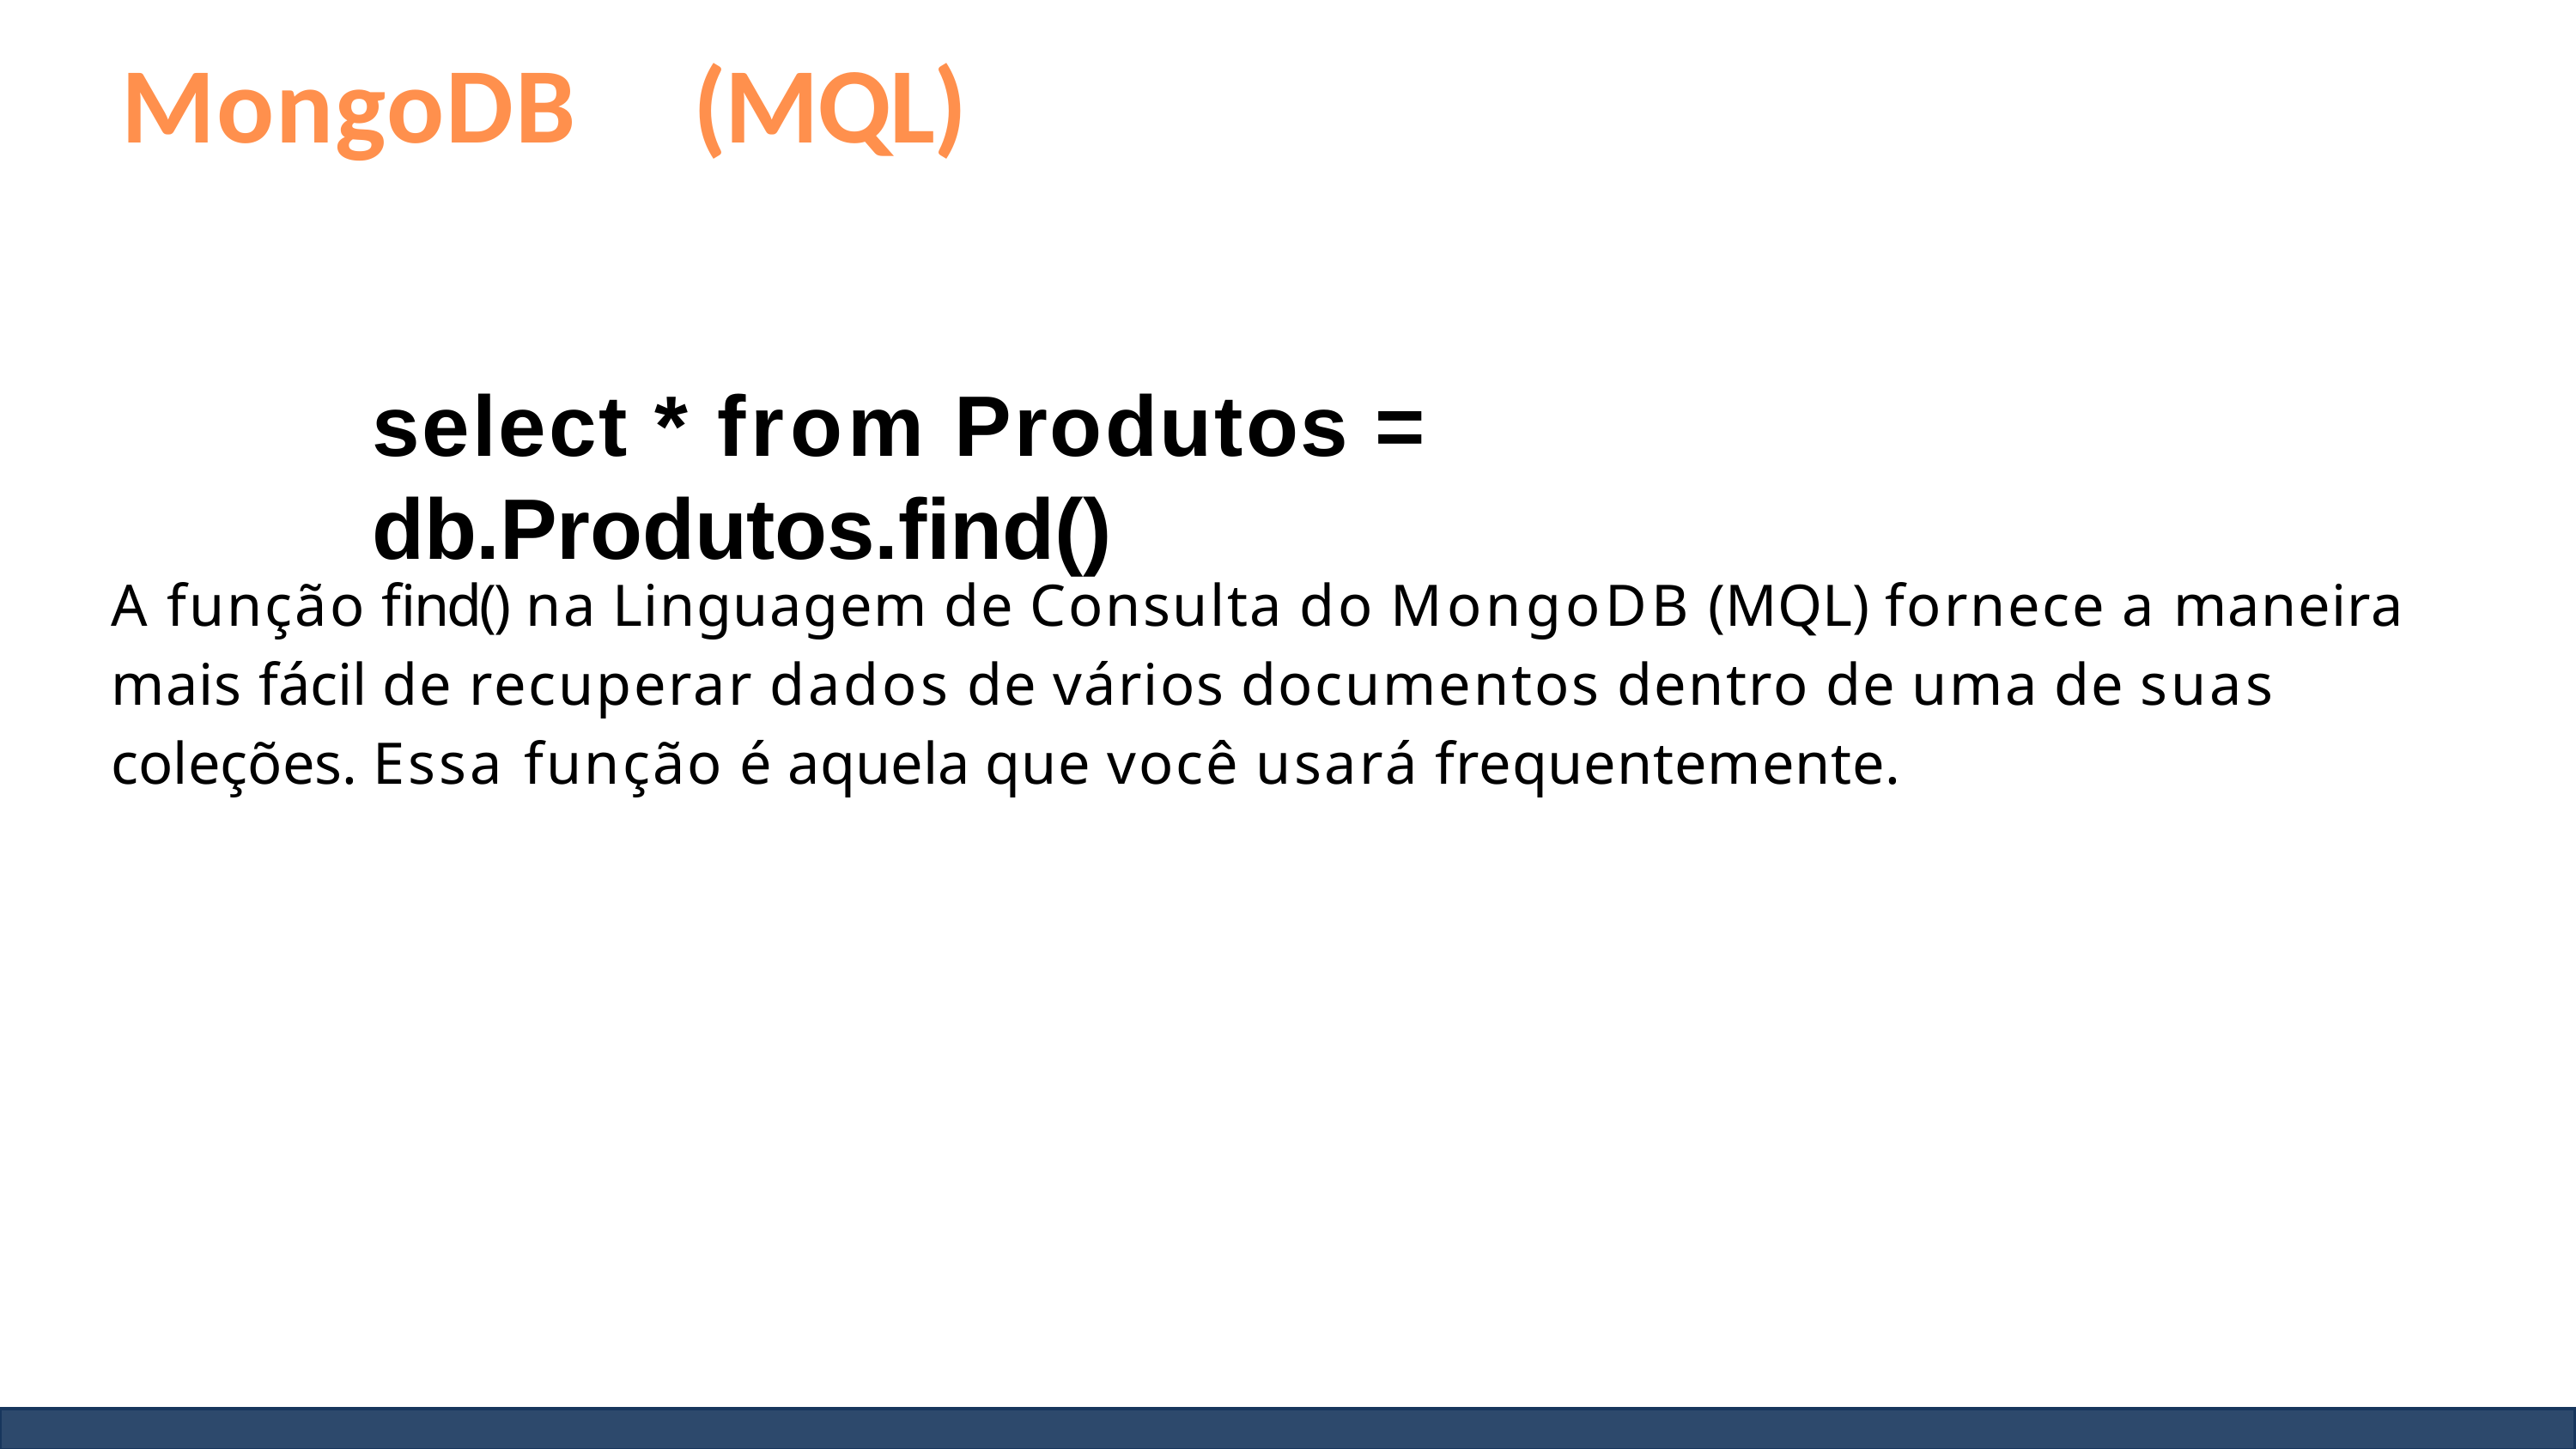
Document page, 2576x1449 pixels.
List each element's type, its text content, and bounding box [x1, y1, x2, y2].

title MongoDB (MQL) [119, 0, 995, 221]
text_box A função find() na Linguagem de Consulta do MongoDB (MQL) fornece a maneira mais fácil de recuperar dados de vários documentos dentro de uma de suas coleções. Essa função é aquela que você usará frequentemente. [109, 556, 2438, 796]
text_box select * from Produtos = db.Produtos.find() [370, 368, 2182, 556]
